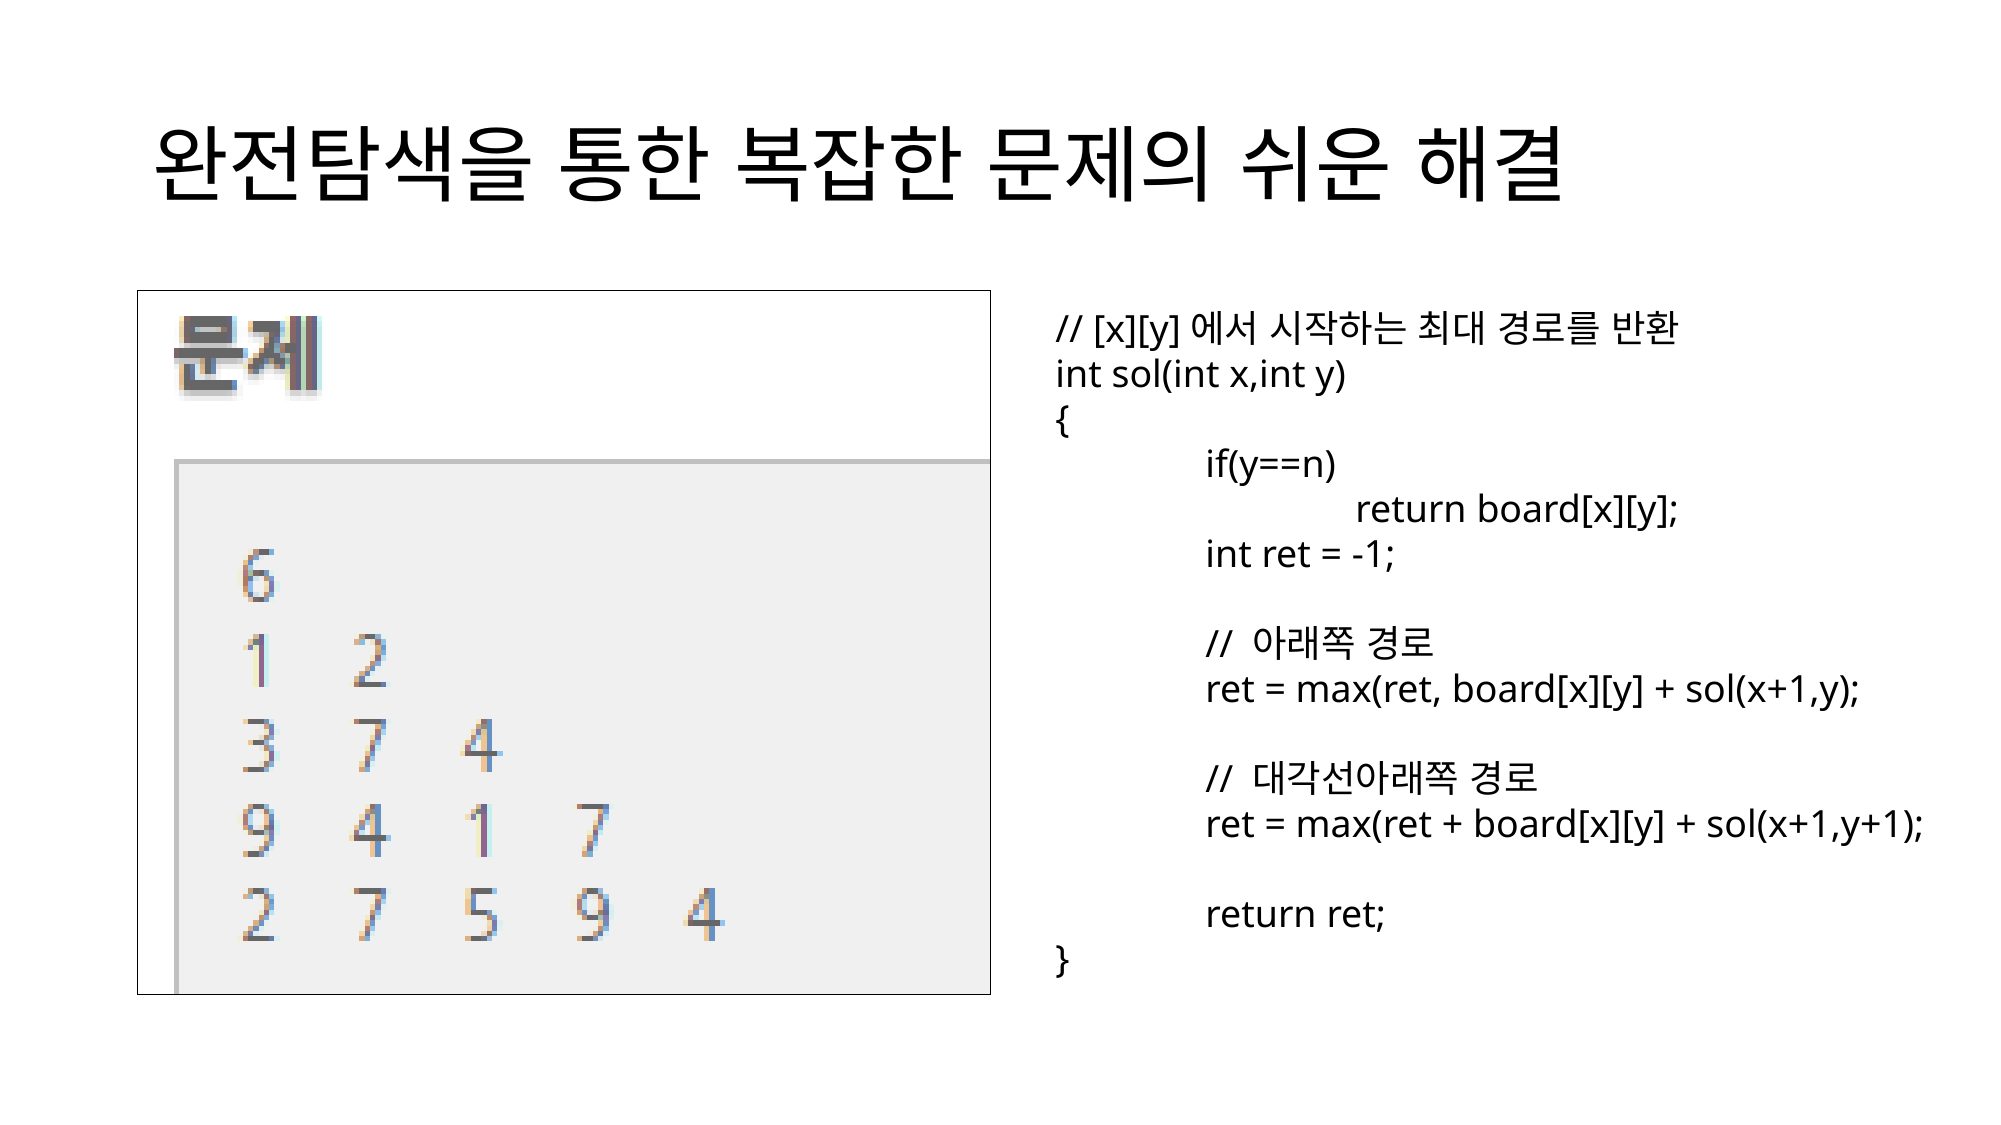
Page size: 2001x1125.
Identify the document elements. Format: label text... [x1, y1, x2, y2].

text_box // [x][y]에서 시작하는 최대 경로를 반환 int sol(int x,int y) { if(y==n) return board[x][y]; int ret = -1; // 아래쪽 경로 ret = max(ret, board[x][y] + sol(x+1,y); // 대각선아래쪽 경로 ret = max(ret + board[x][y] + sol(x+1,y+1); return ret; } [1040, 252, 2000, 987]
title 완전탐색을 통한 복잡한 문제의 쉬운 해결 [137, 59, 1863, 278]
picture [137, 289, 991, 995]
